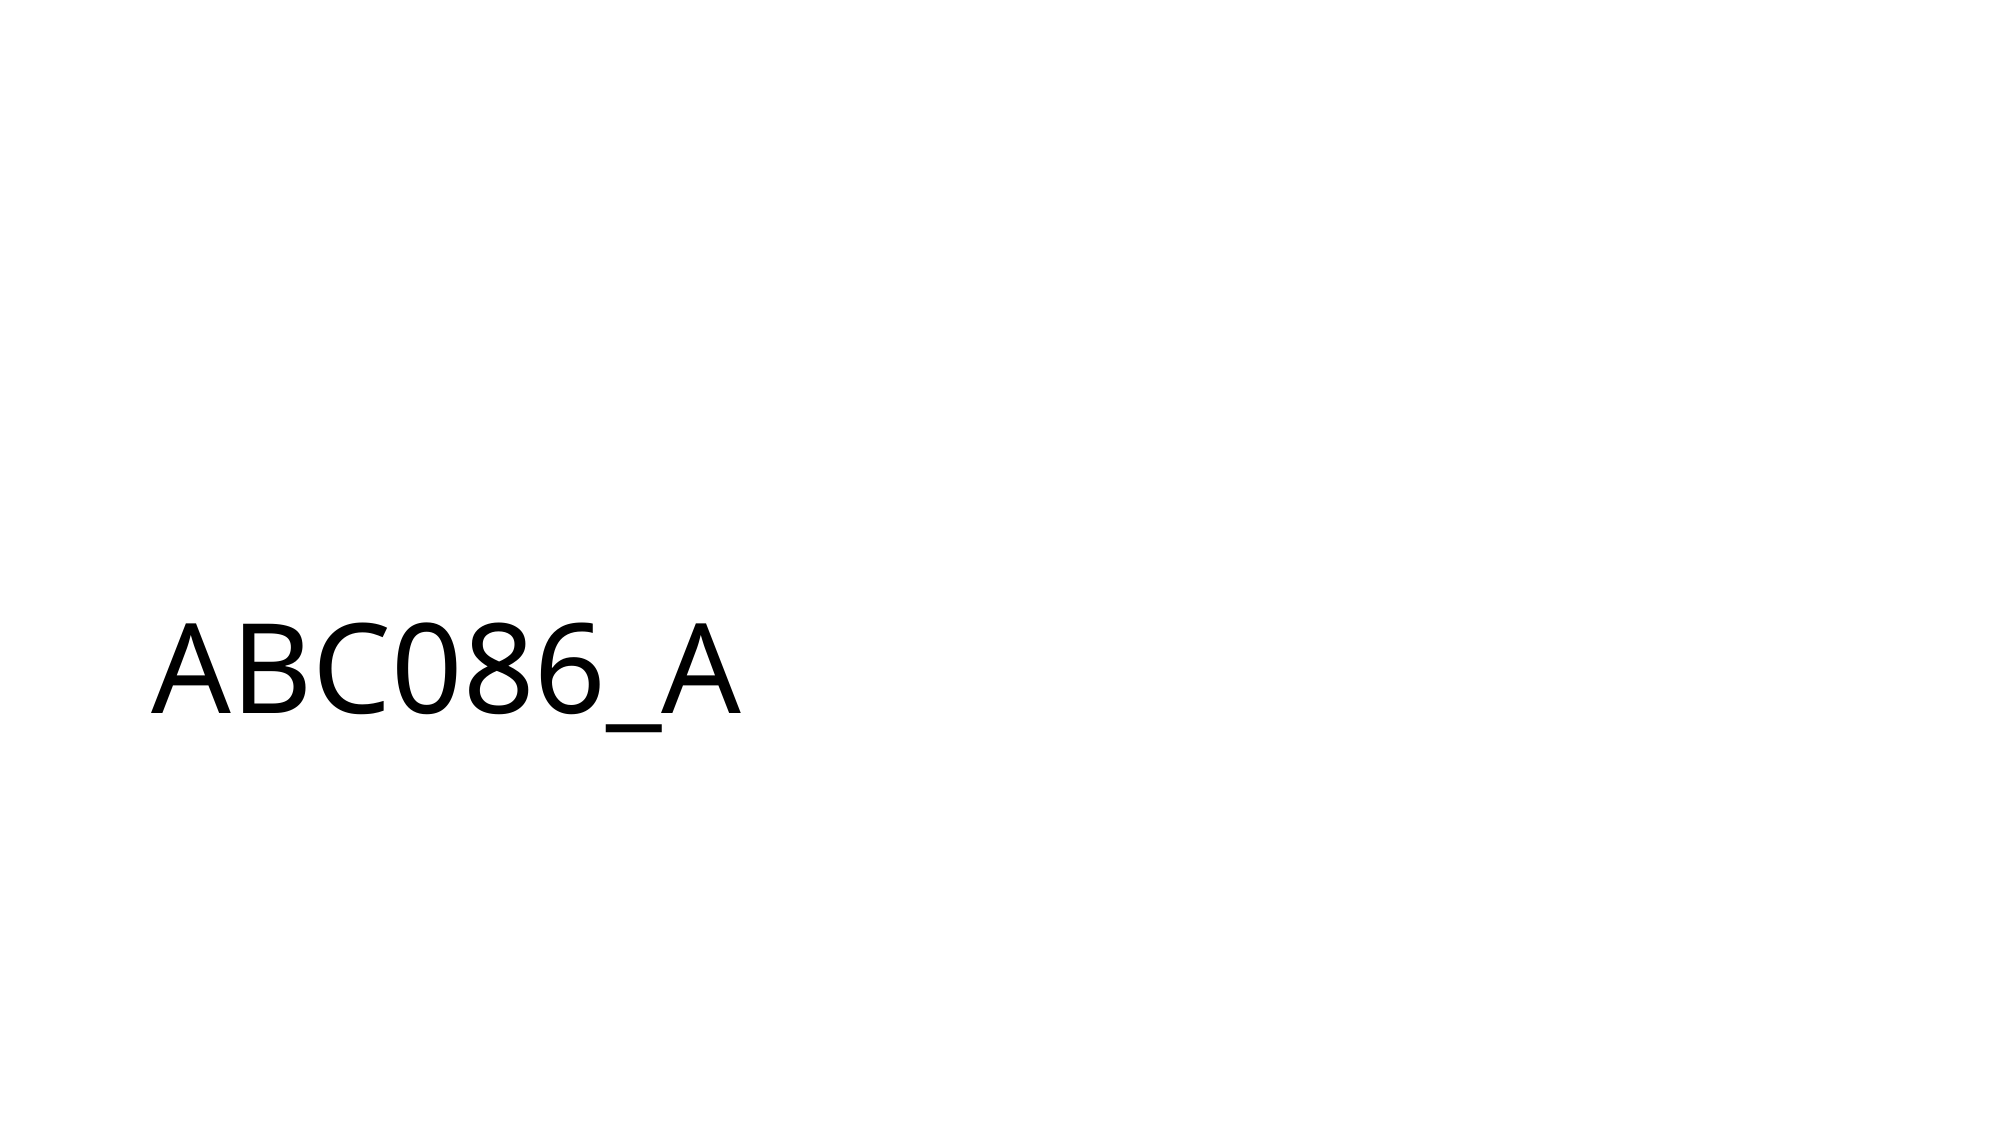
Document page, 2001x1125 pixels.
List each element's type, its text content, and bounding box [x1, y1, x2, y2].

title ABC086_A [136, 280, 1862, 749]
